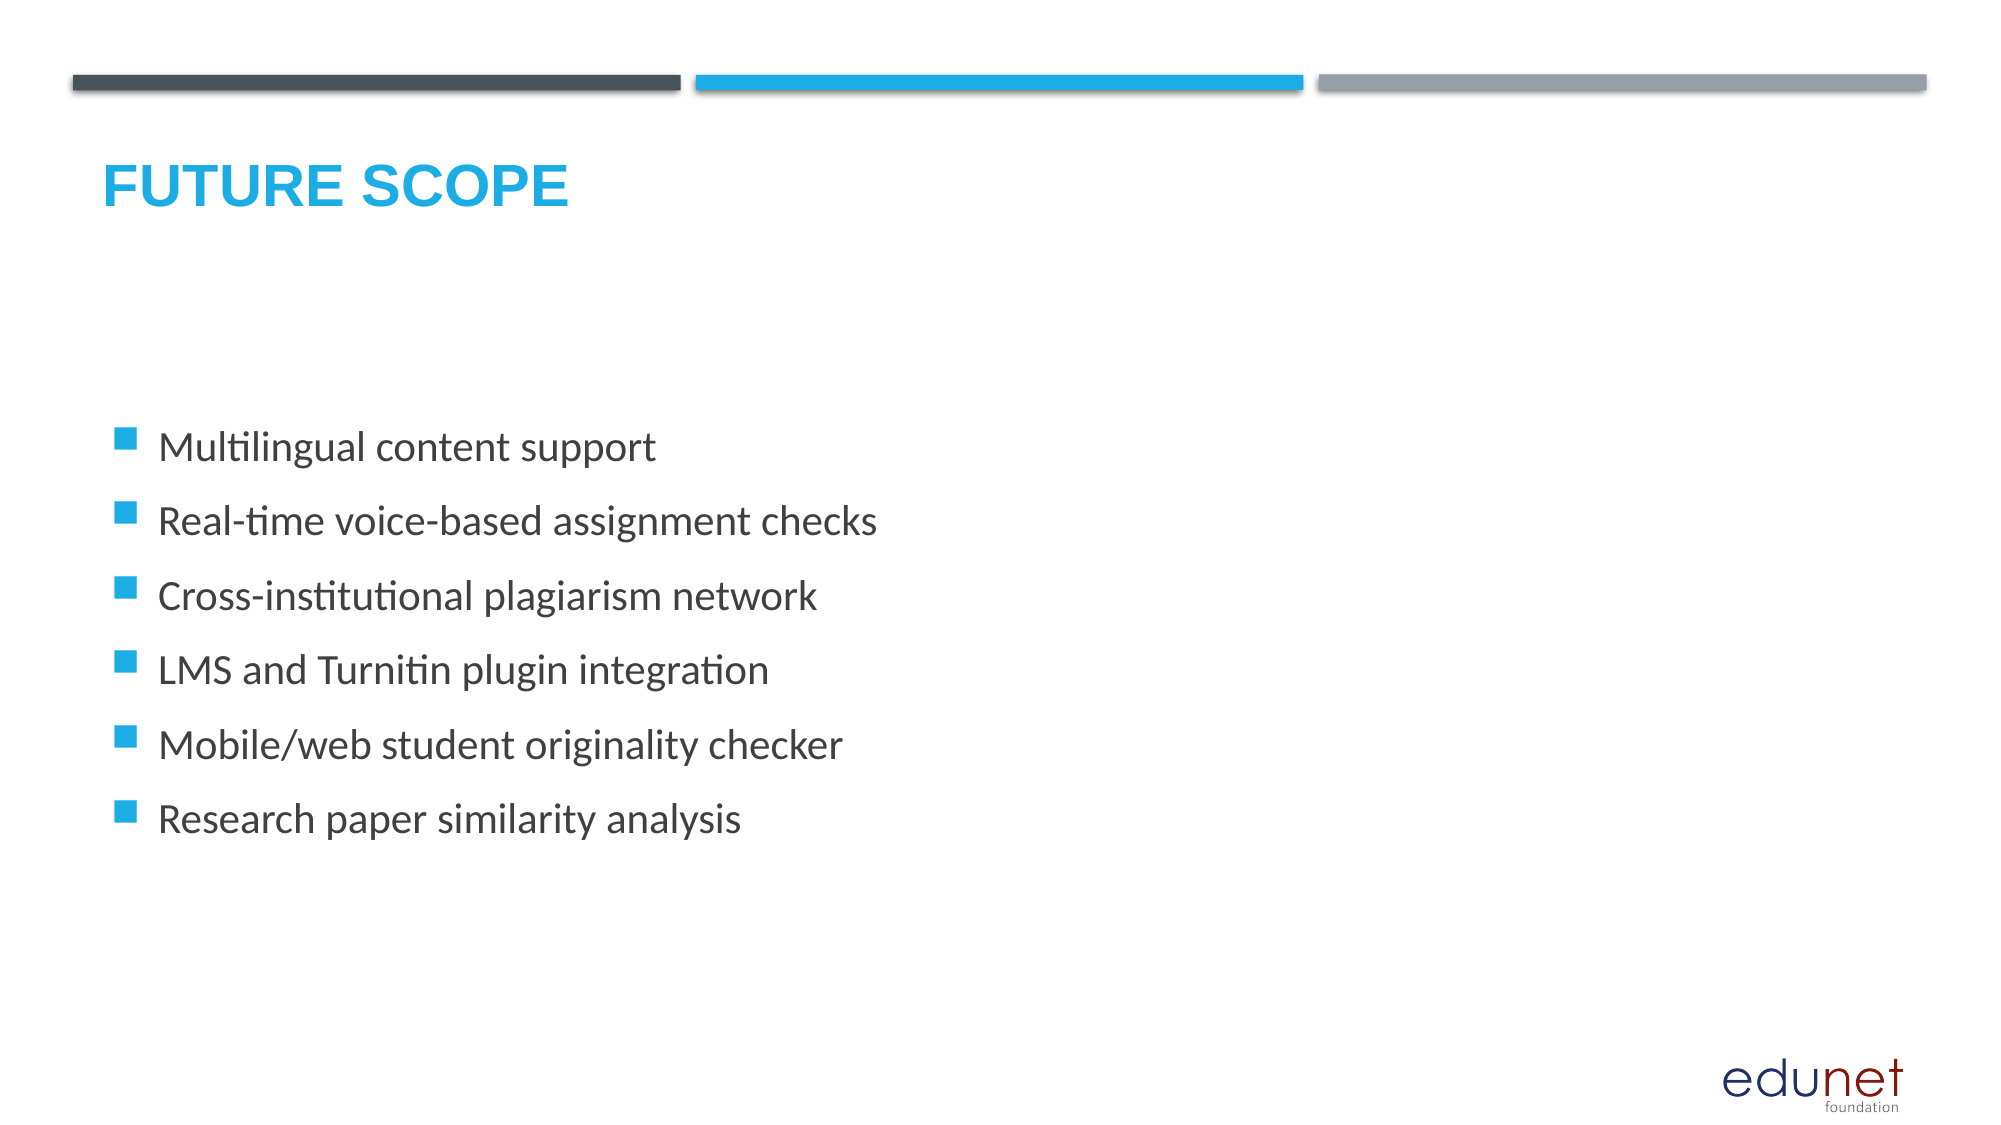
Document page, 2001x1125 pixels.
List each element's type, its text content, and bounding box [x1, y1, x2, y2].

text_box Future scope [87, 138, 1898, 226]
picture [1719, 1056, 1905, 1116]
list Multilingual content support Real-time voice-based assignment checks Cross-institutional plagiarism network LMS and Turnitin plugin integration Mobile/web student originality checker Research paper similarity analysis [95, 259, 1905, 852]
